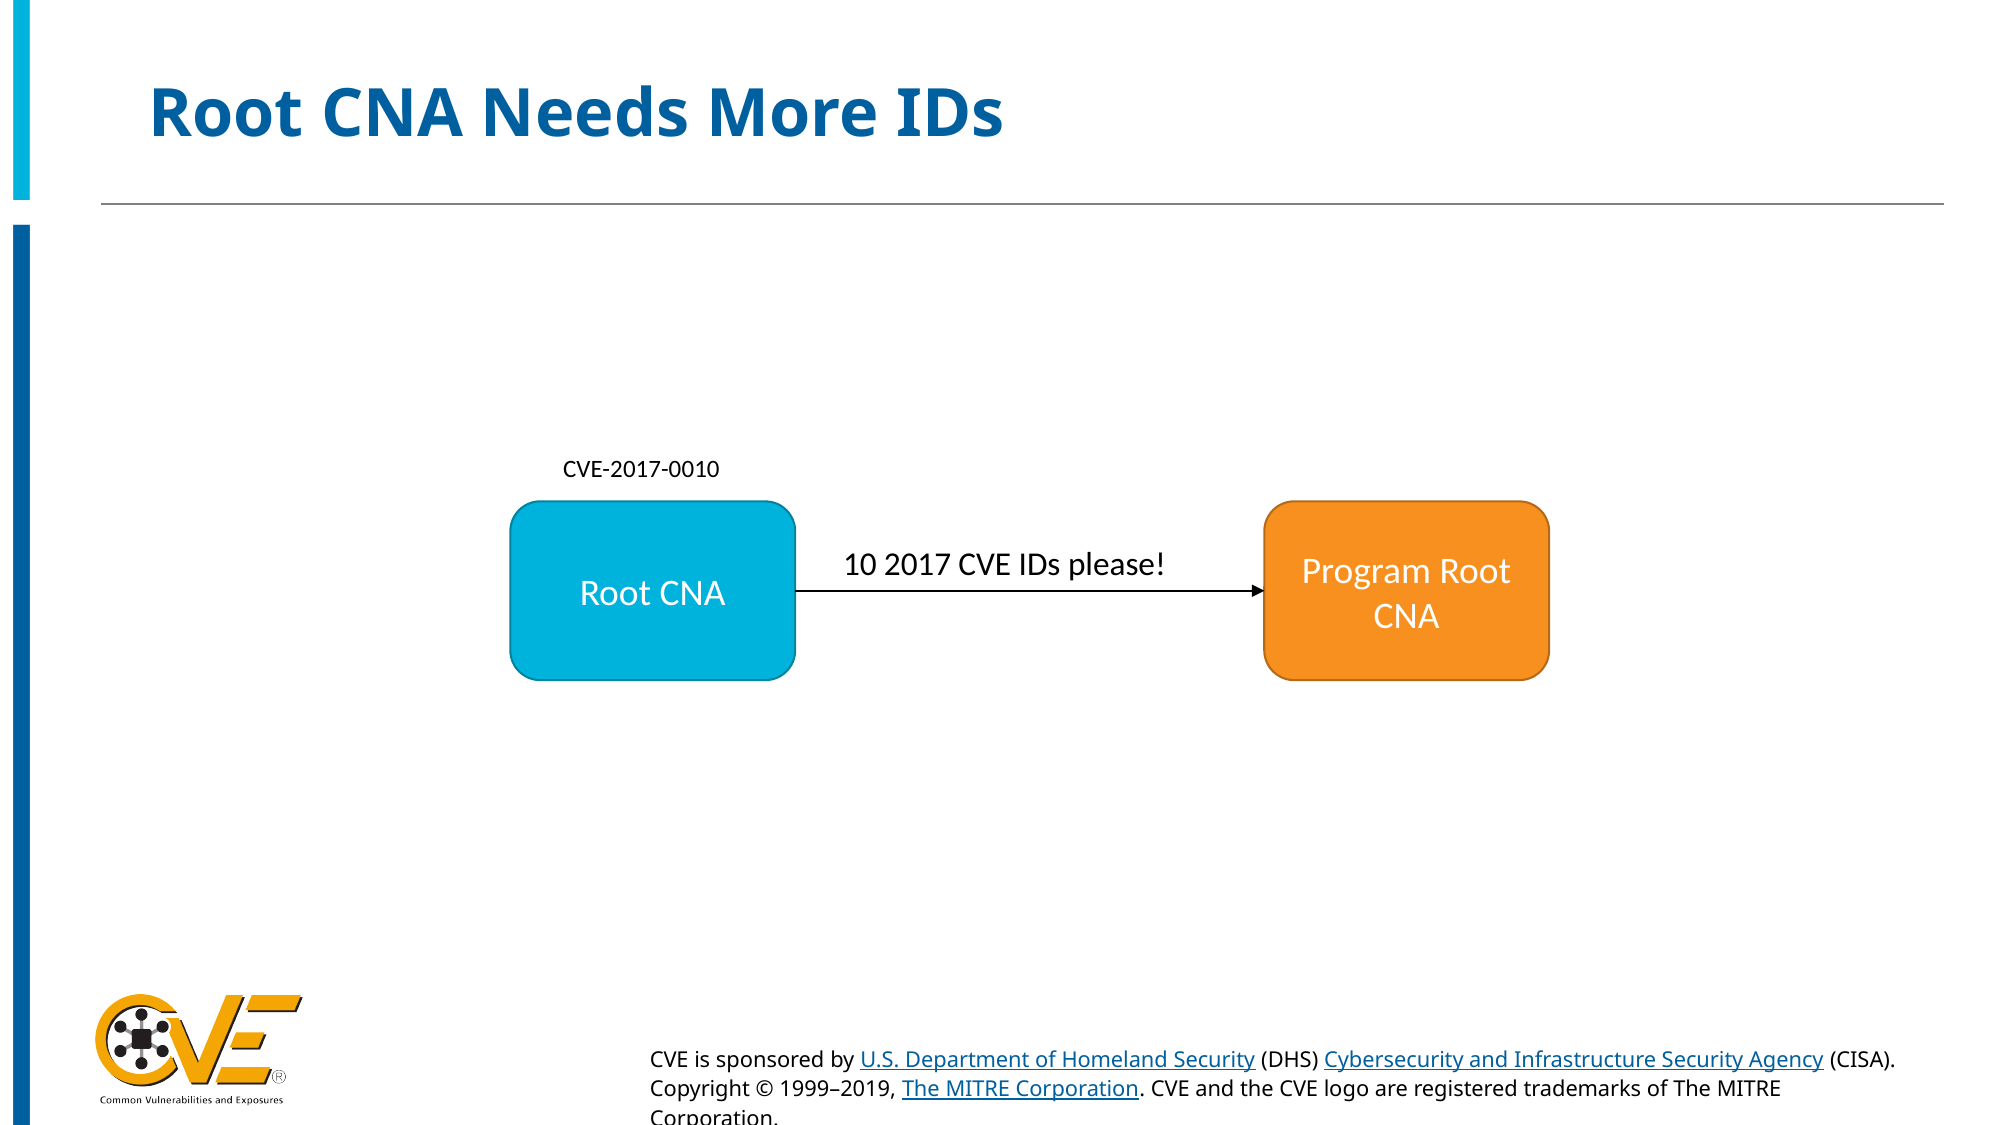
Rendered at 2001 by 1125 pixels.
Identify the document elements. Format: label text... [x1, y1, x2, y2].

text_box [510, 444, 1550, 681]
picture [95, 994, 303, 1106]
title Root CNA Needs More IDs [133, 45, 1664, 188]
